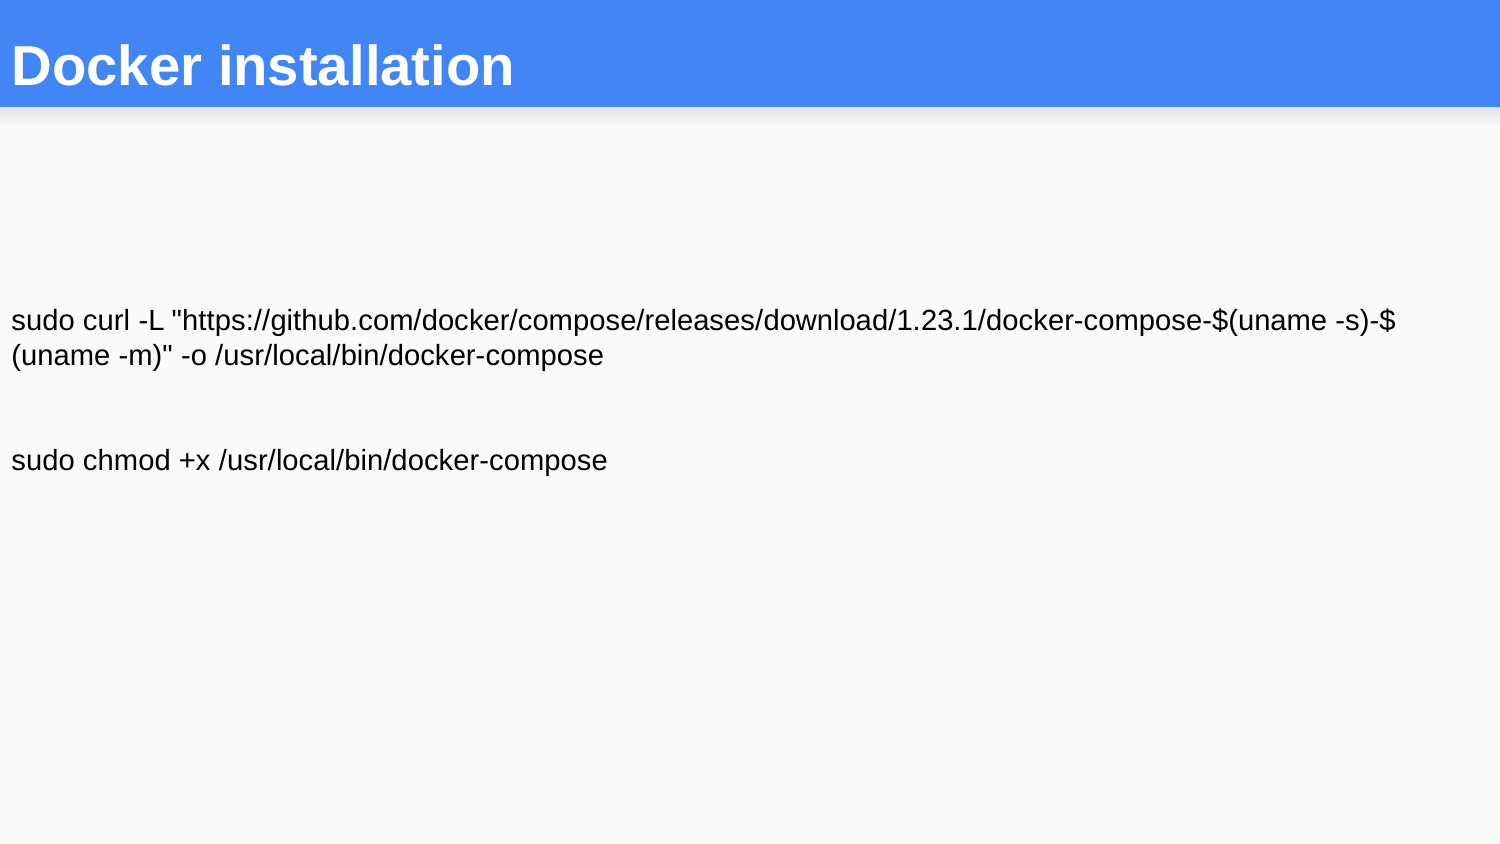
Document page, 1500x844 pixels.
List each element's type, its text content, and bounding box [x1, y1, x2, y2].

text_box sudo curl -L "https://github.com/docker/compose/releases/download/1.23.1/docker-compose-$(uname -s)-$(uname -m)" -o /usr/local/bin/docker-compose sudo chmod +x /usr/local/bin/docker-compose [0, 153, 1494, 588]
title Docker installation [0, 2, 1497, 102]
